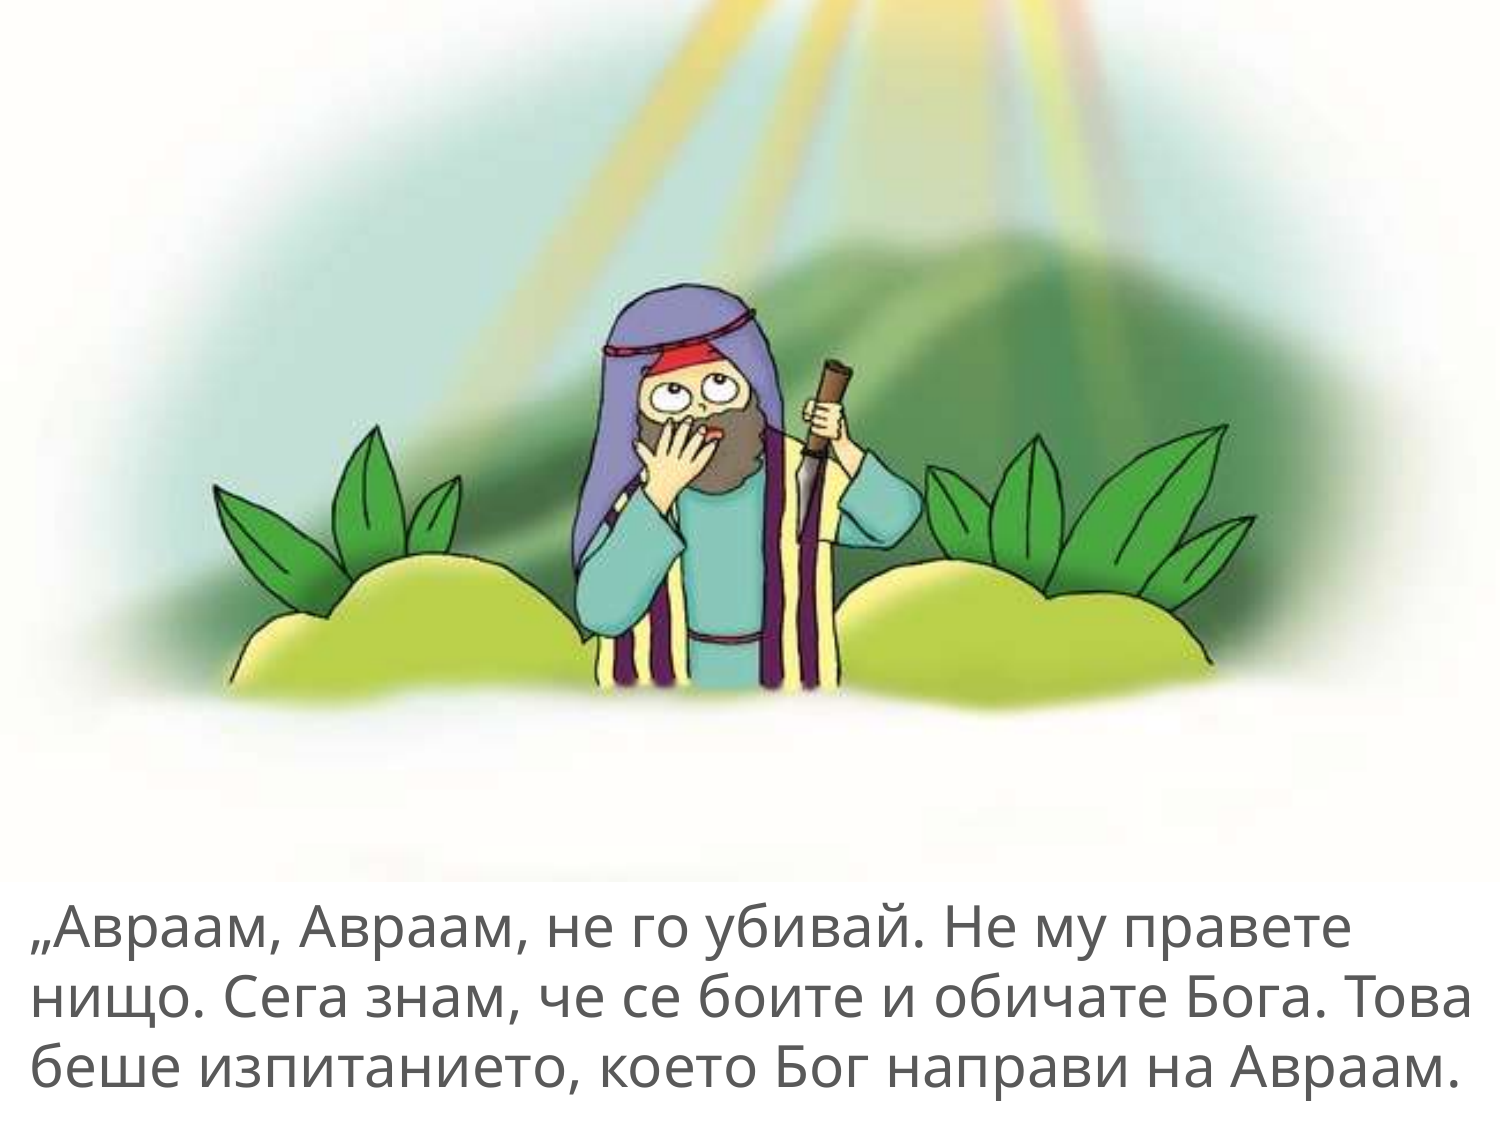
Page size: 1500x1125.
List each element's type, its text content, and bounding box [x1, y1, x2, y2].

text_box „Авраам, Авраам, не го убивай. Не му правете нищо. Сега знам, че се боите и обичате Бога. Това беше изпитанието, което Бог направи на Авраам. [14, 889, 1500, 1107]
picture [0, 0, 1500, 882]
